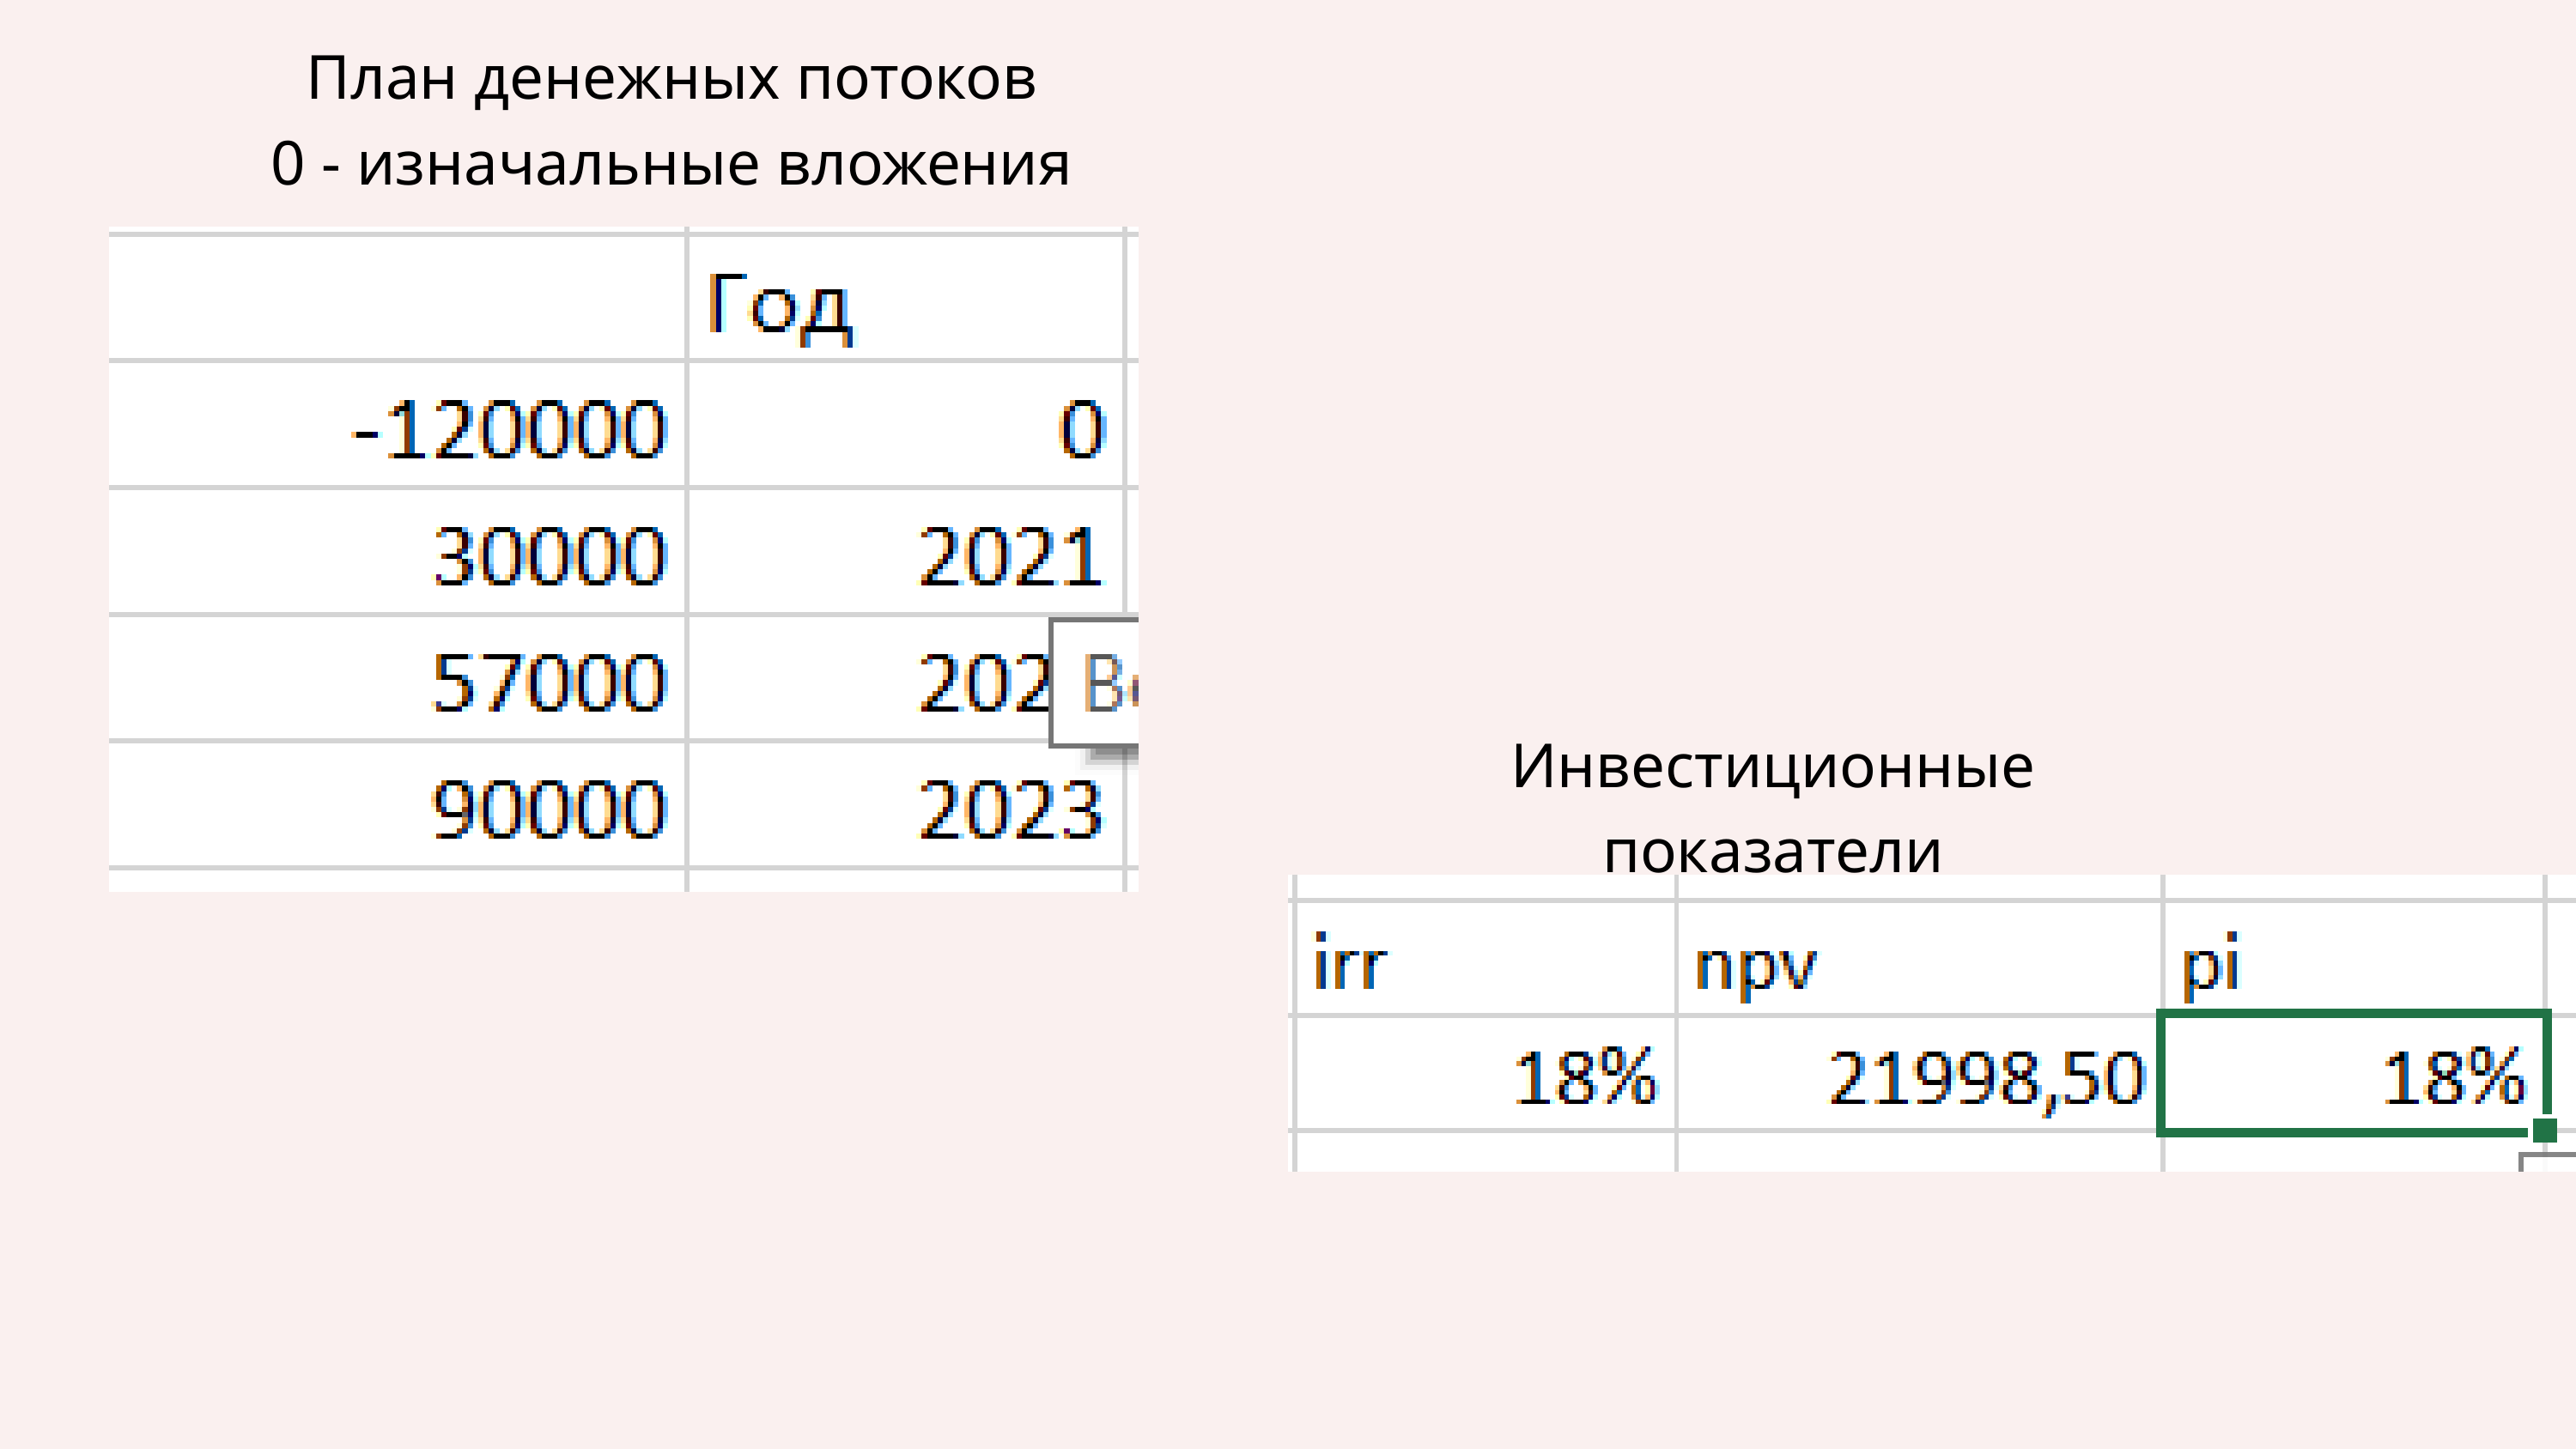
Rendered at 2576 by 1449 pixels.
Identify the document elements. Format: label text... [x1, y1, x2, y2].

picture [1287, 875, 2576, 1172]
picture [109, 227, 1139, 892]
text_box Инвестиционные показатели [1353, 714, 2193, 874]
text_box План денежных потоков 0 - изначальные вложения [25, 26, 1319, 197]
